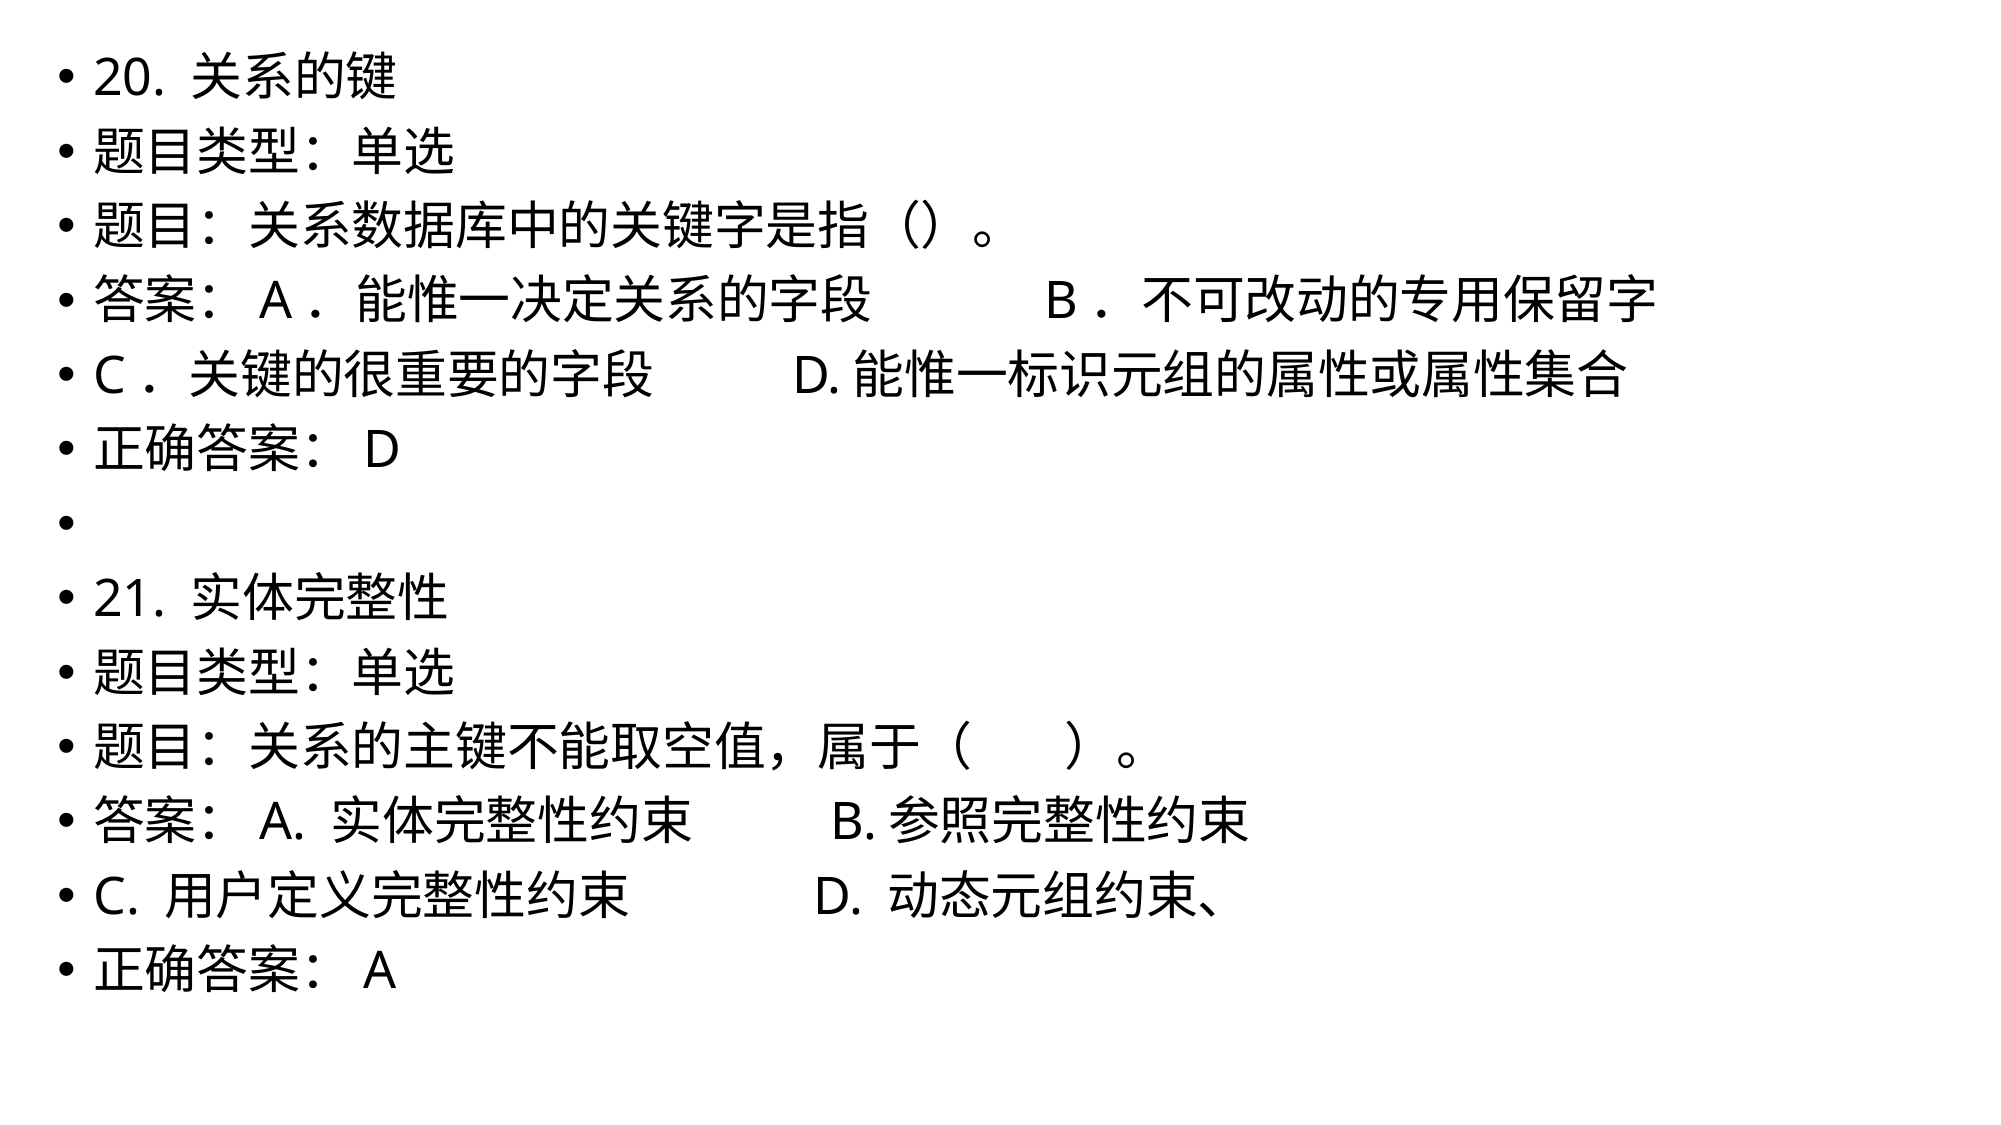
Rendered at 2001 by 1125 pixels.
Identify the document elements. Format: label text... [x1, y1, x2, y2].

list 20. 关系的键 题目类型：单选 题目：关系数据库中的关键字是指（）。 答案：A．能惟一决定关系的字段 B．不可改动的专用保留字 C．关键的很重要的字段 D.能惟一标识元组的属性或属性集合 正确答案：D 21. 实体完整性 题目类型：单选 题目：关系的主键不能取空值，属于（ ）。 答案：A. 实体完整性约束 B.参照完整性约束 C. 用户定义完整性约束 D. 动态元组约束、 正确答案：A [42, 43, 1980, 1014]
